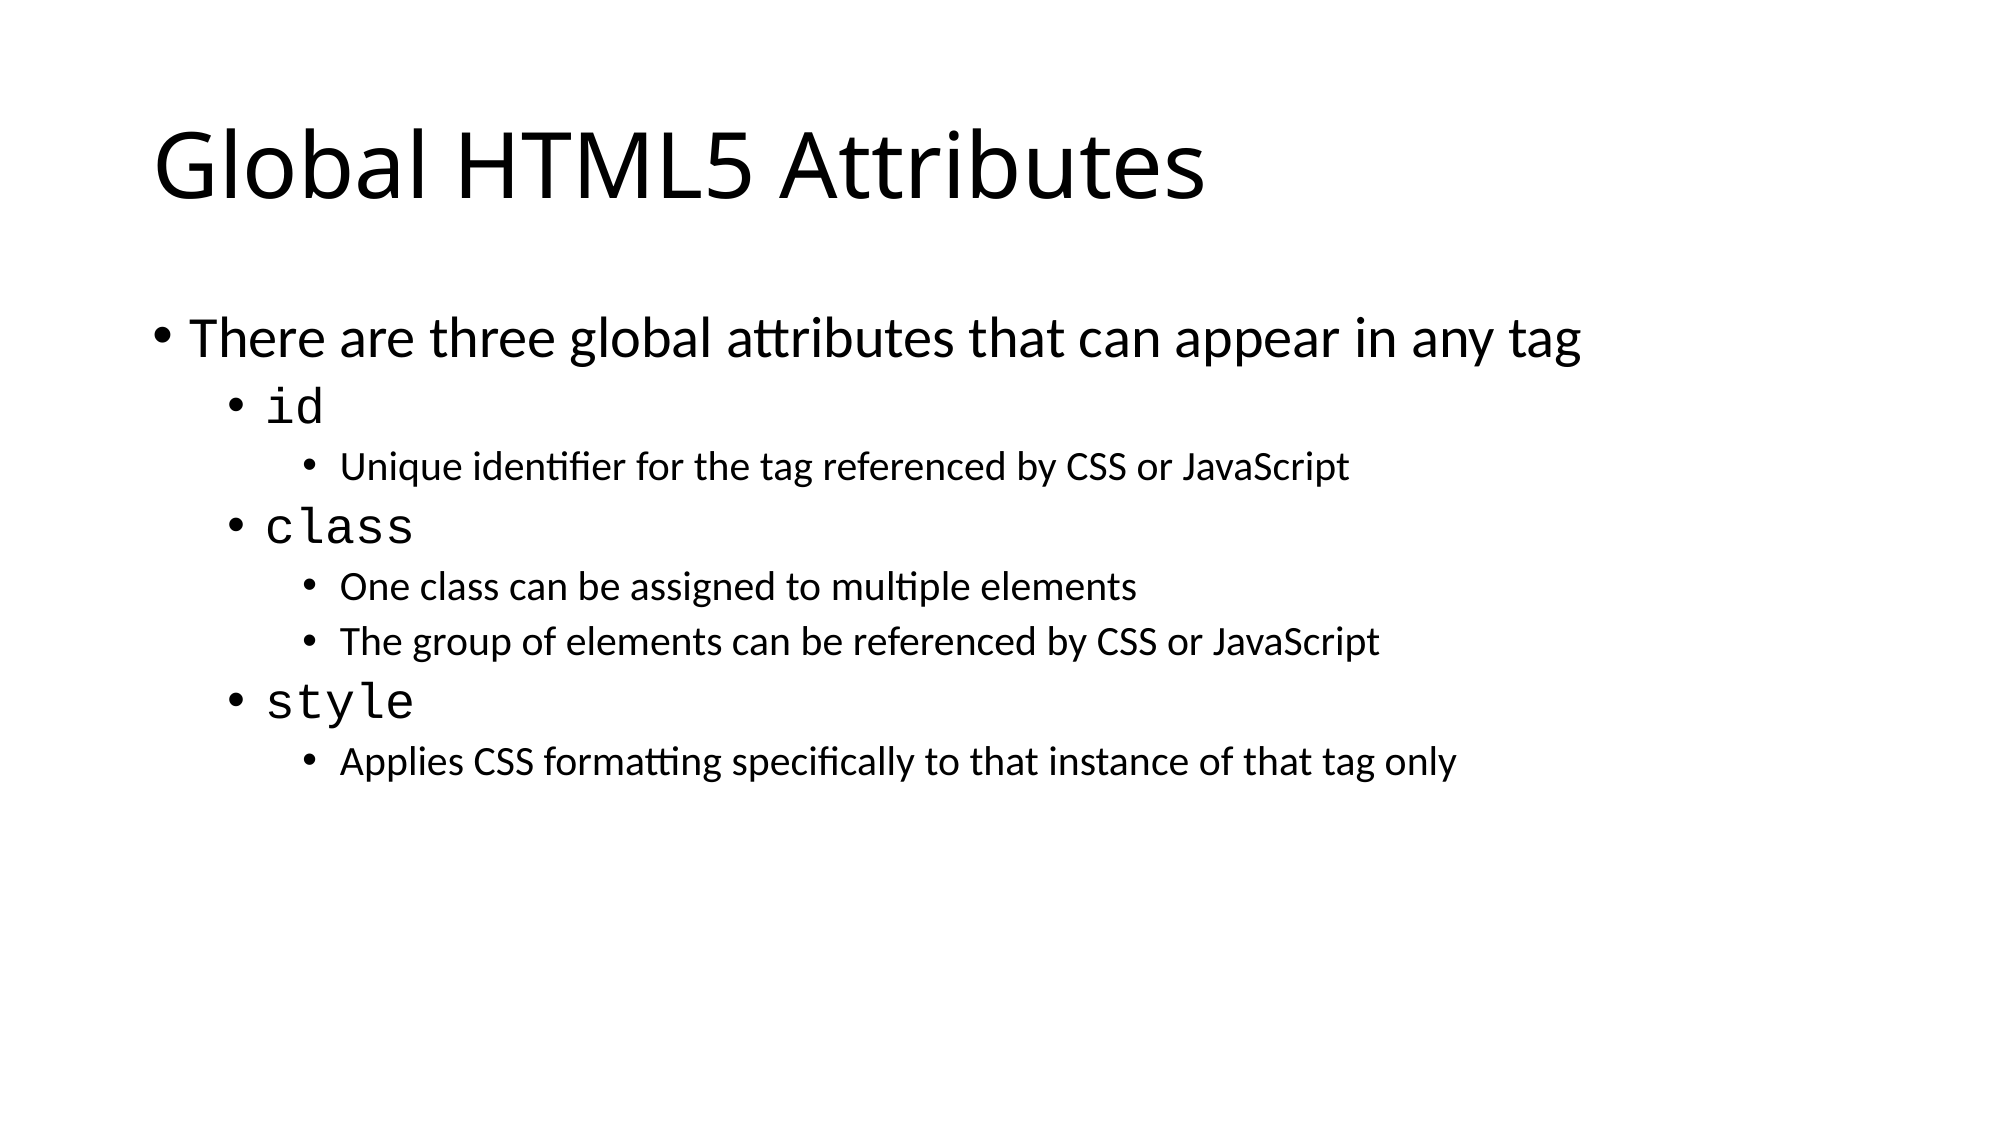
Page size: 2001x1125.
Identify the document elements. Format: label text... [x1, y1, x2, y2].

list There are three global attributes that can appear in any tag id Unique identifier for the tag referenced by CSS or JavaScript class One class can be assigned to multiple elements The group of elements can be referenced by CSS or JavaScript style Applies CSS formatting specifically to that instance of that tag only [137, 299, 1863, 1014]
title Global HTML5 Attributes [137, 59, 1863, 278]
